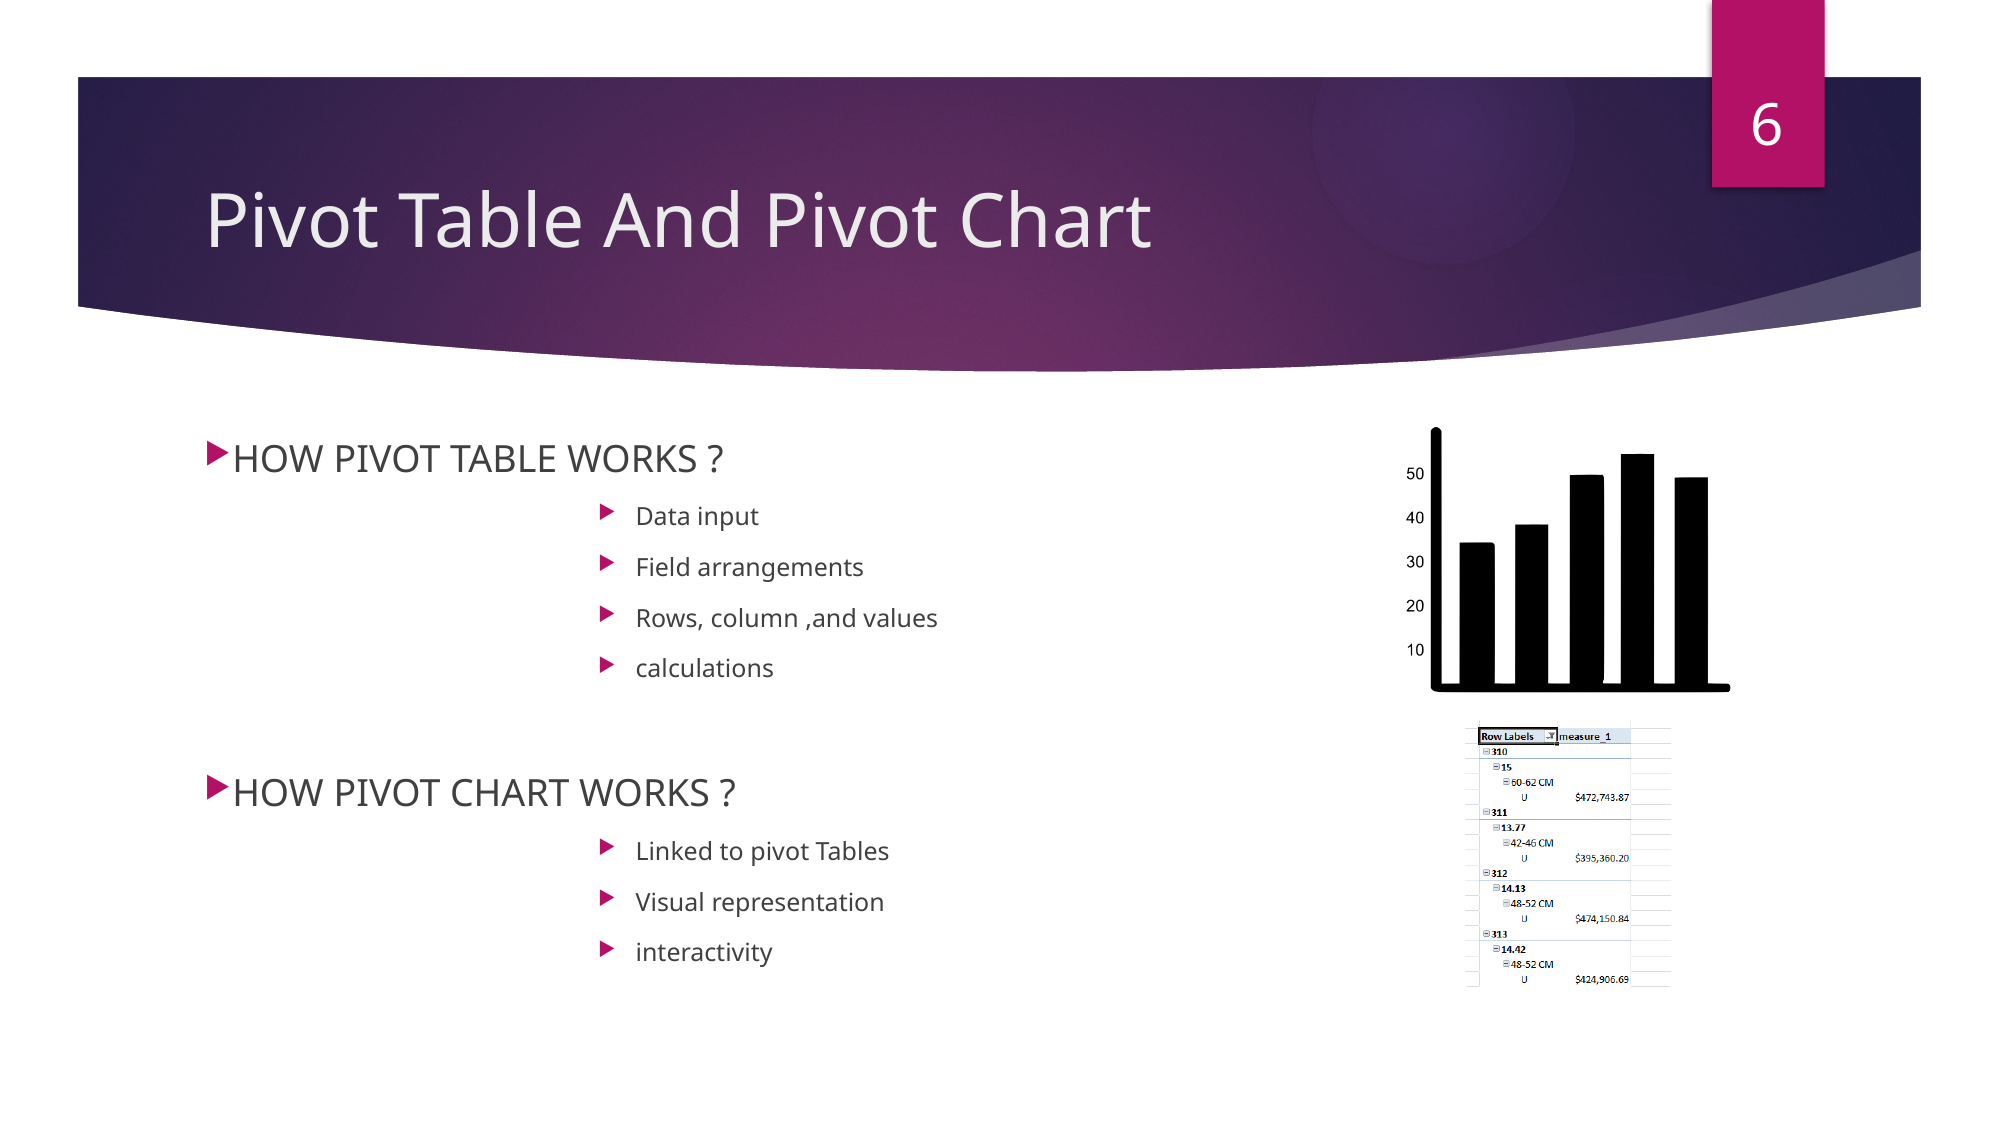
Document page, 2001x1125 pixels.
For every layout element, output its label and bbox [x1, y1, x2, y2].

text_box [0, 0, 2000, 1125]
picture [1465, 720, 1672, 988]
picture [1405, 426, 1731, 694]
